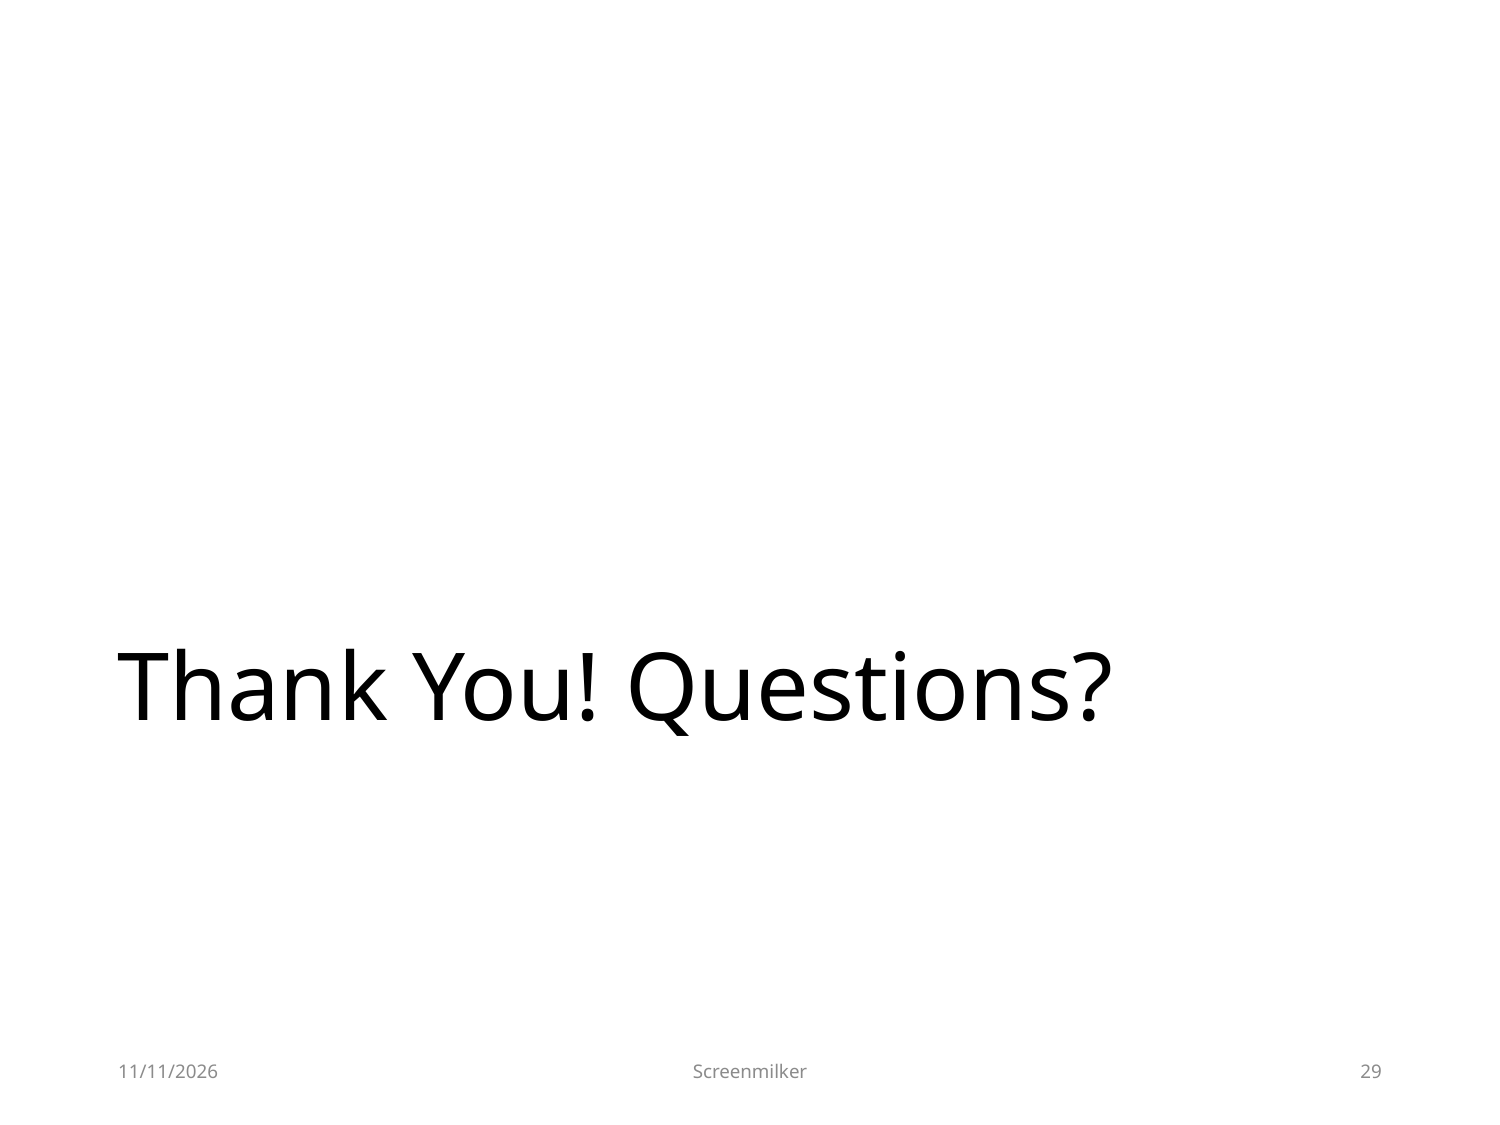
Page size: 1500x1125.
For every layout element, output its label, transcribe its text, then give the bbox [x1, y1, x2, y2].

footer Screenmilker [496, 1042, 1004, 1103]
title Thank You! Questions? [102, 280, 1397, 749]
slide_number 29 [1059, 1042, 1397, 1103]
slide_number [103, 1042, 441, 1103]
